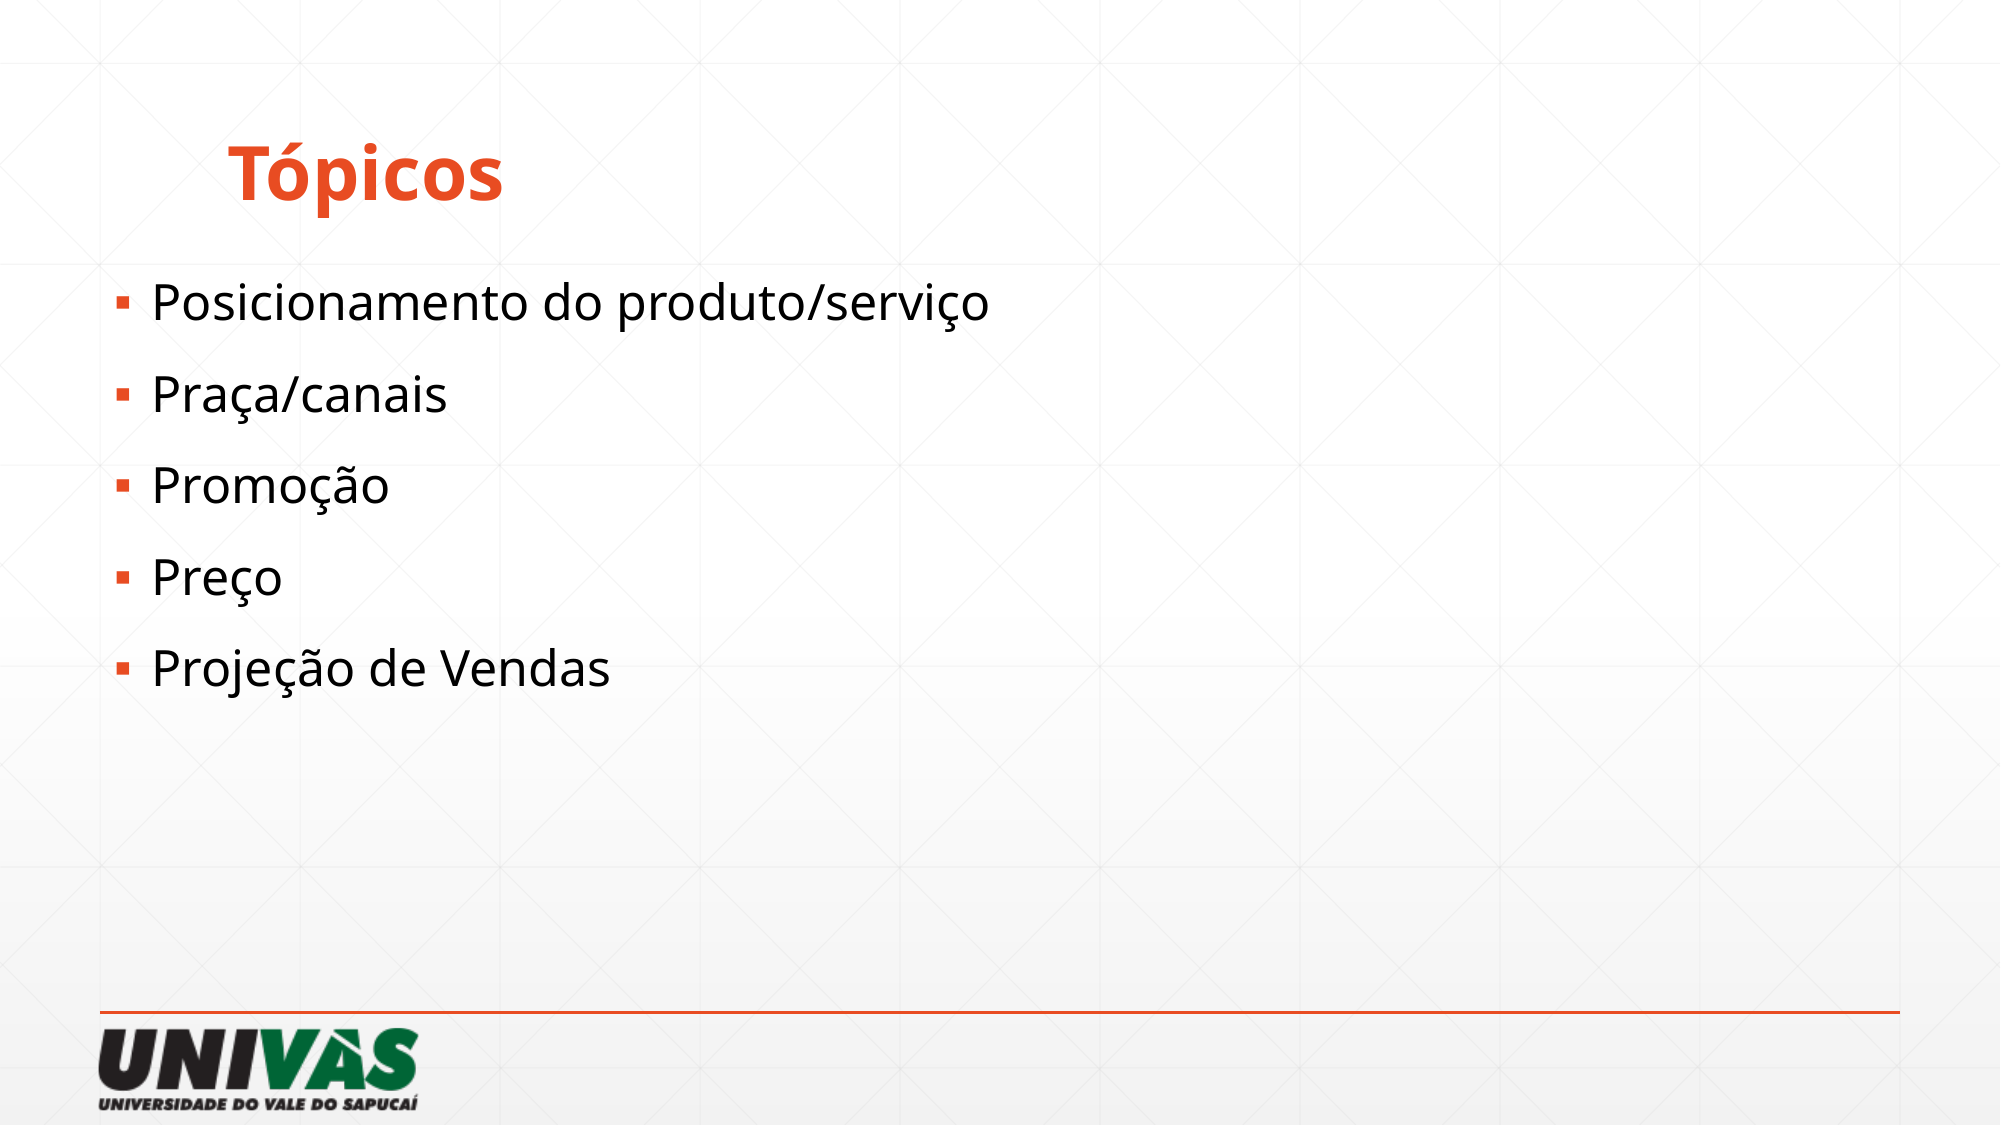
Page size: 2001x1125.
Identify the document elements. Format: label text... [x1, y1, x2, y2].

title Tópicos [212, 82, 1788, 270]
picture [91, 1022, 425, 1117]
list Posicionamento do produto/serviço Praça/canais Promoção Preço Projeção de Vendas [99, 270, 1892, 950]
